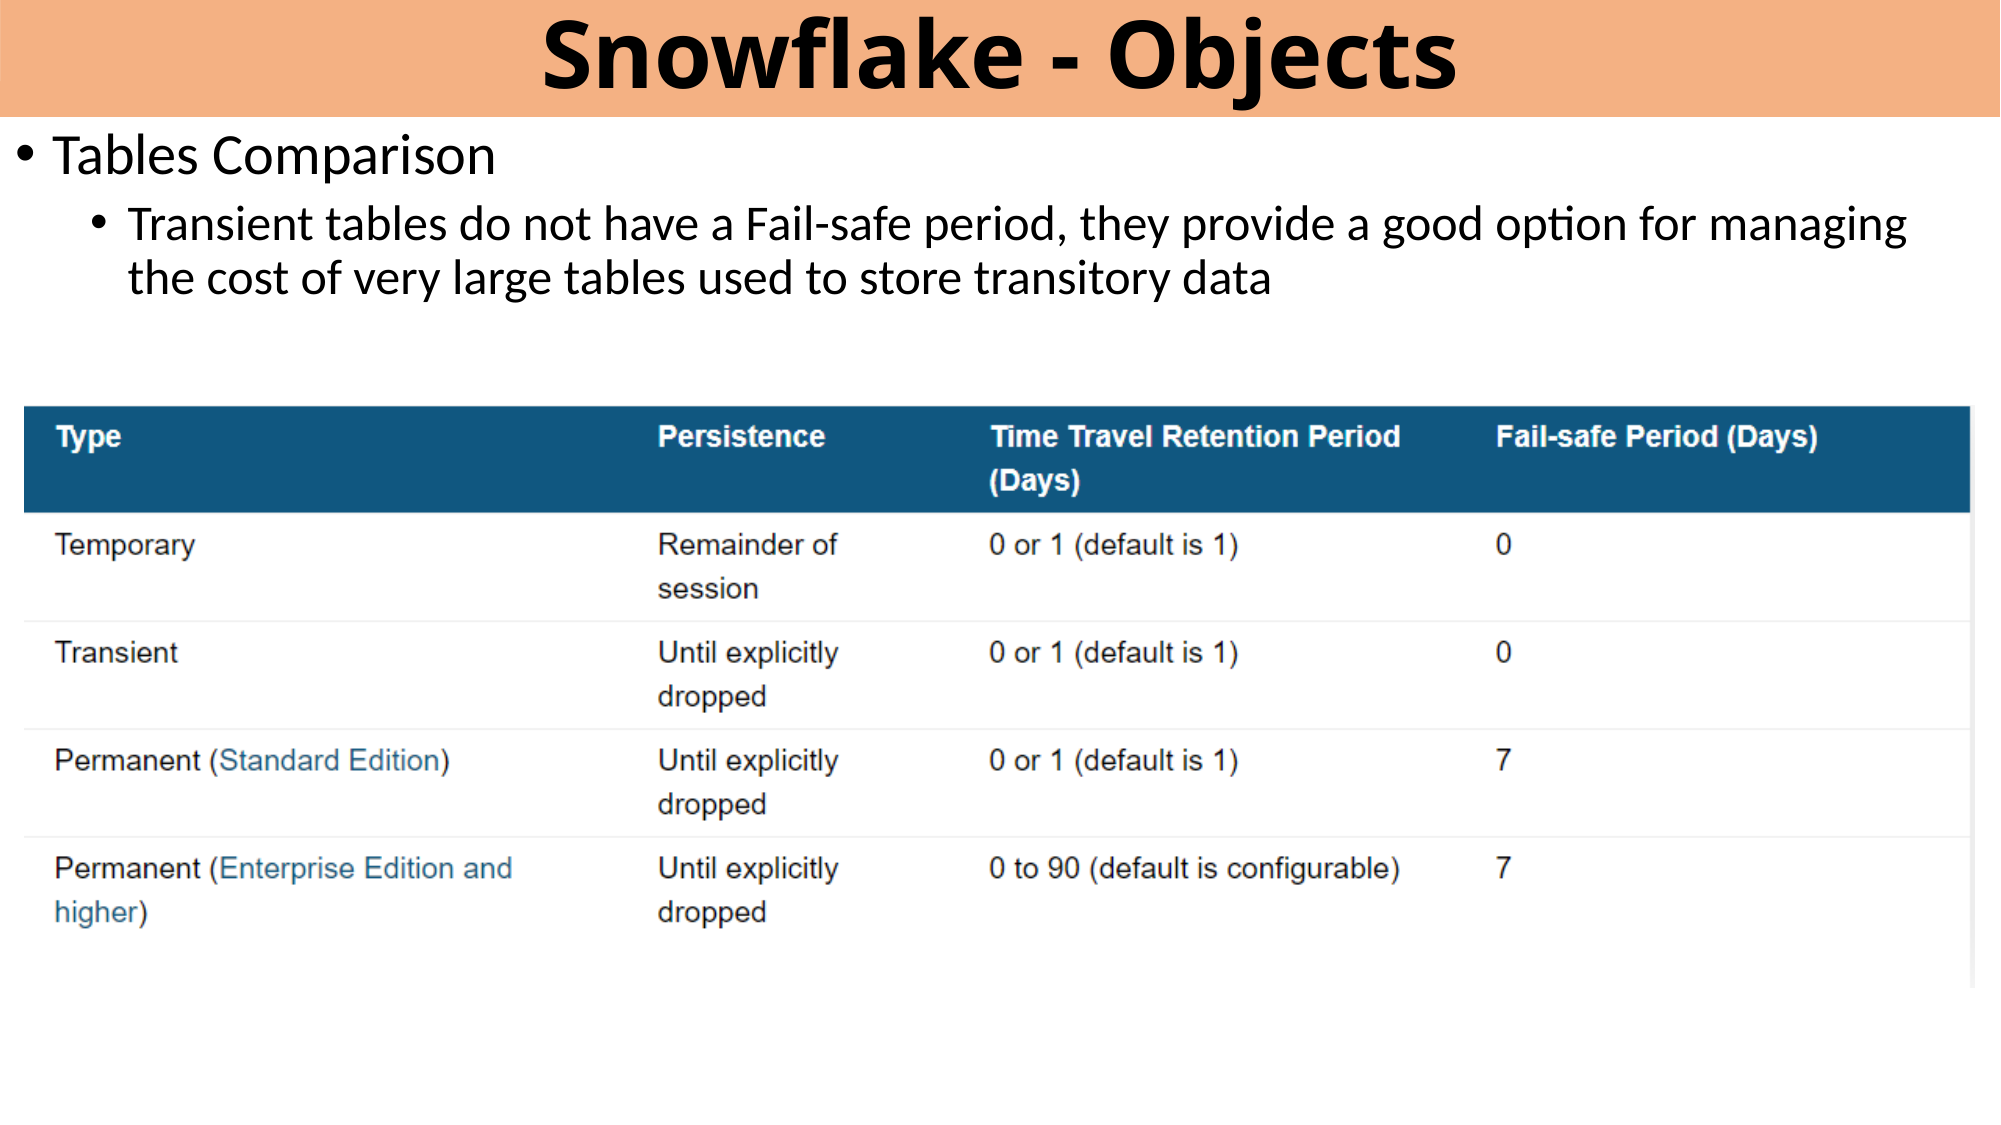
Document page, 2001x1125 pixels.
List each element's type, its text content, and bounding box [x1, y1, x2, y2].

list Tables Comparison Transient tables do not have a Fail-safe period, they provide a good option for managing the cost of very large tables used to store transitory data [0, 116, 2000, 1081]
title Snowflake - Objects [0, 0, 2000, 116]
picture [24, 405, 1975, 989]
